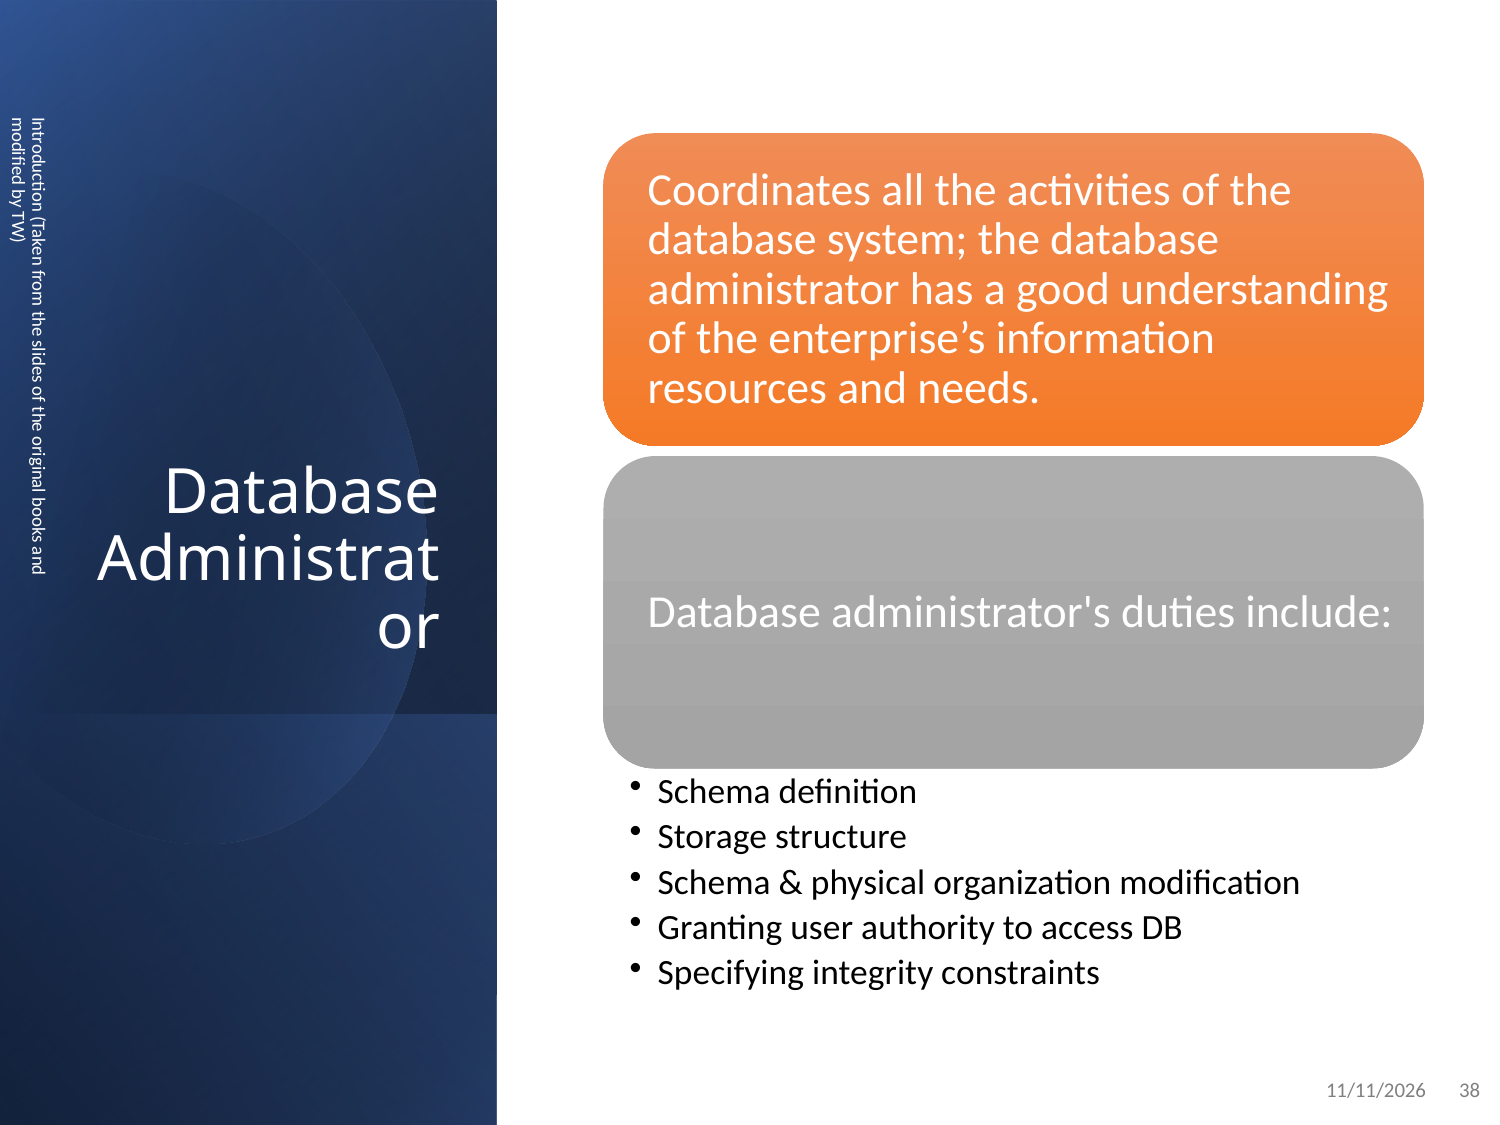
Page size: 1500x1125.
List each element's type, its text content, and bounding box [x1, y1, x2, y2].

title Database Administrator [72, 276, 456, 670]
text_box [498, 0, 1500, 1125]
slide_number 38 [1440, 1058, 1496, 1119]
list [603, 123, 1424, 1018]
text_box [0, 0, 498, 1125]
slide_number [1103, 1058, 1440, 1119]
footer Introduction (Taken from the slides of the original books and modified by TW) [0, 102, 59, 609]
